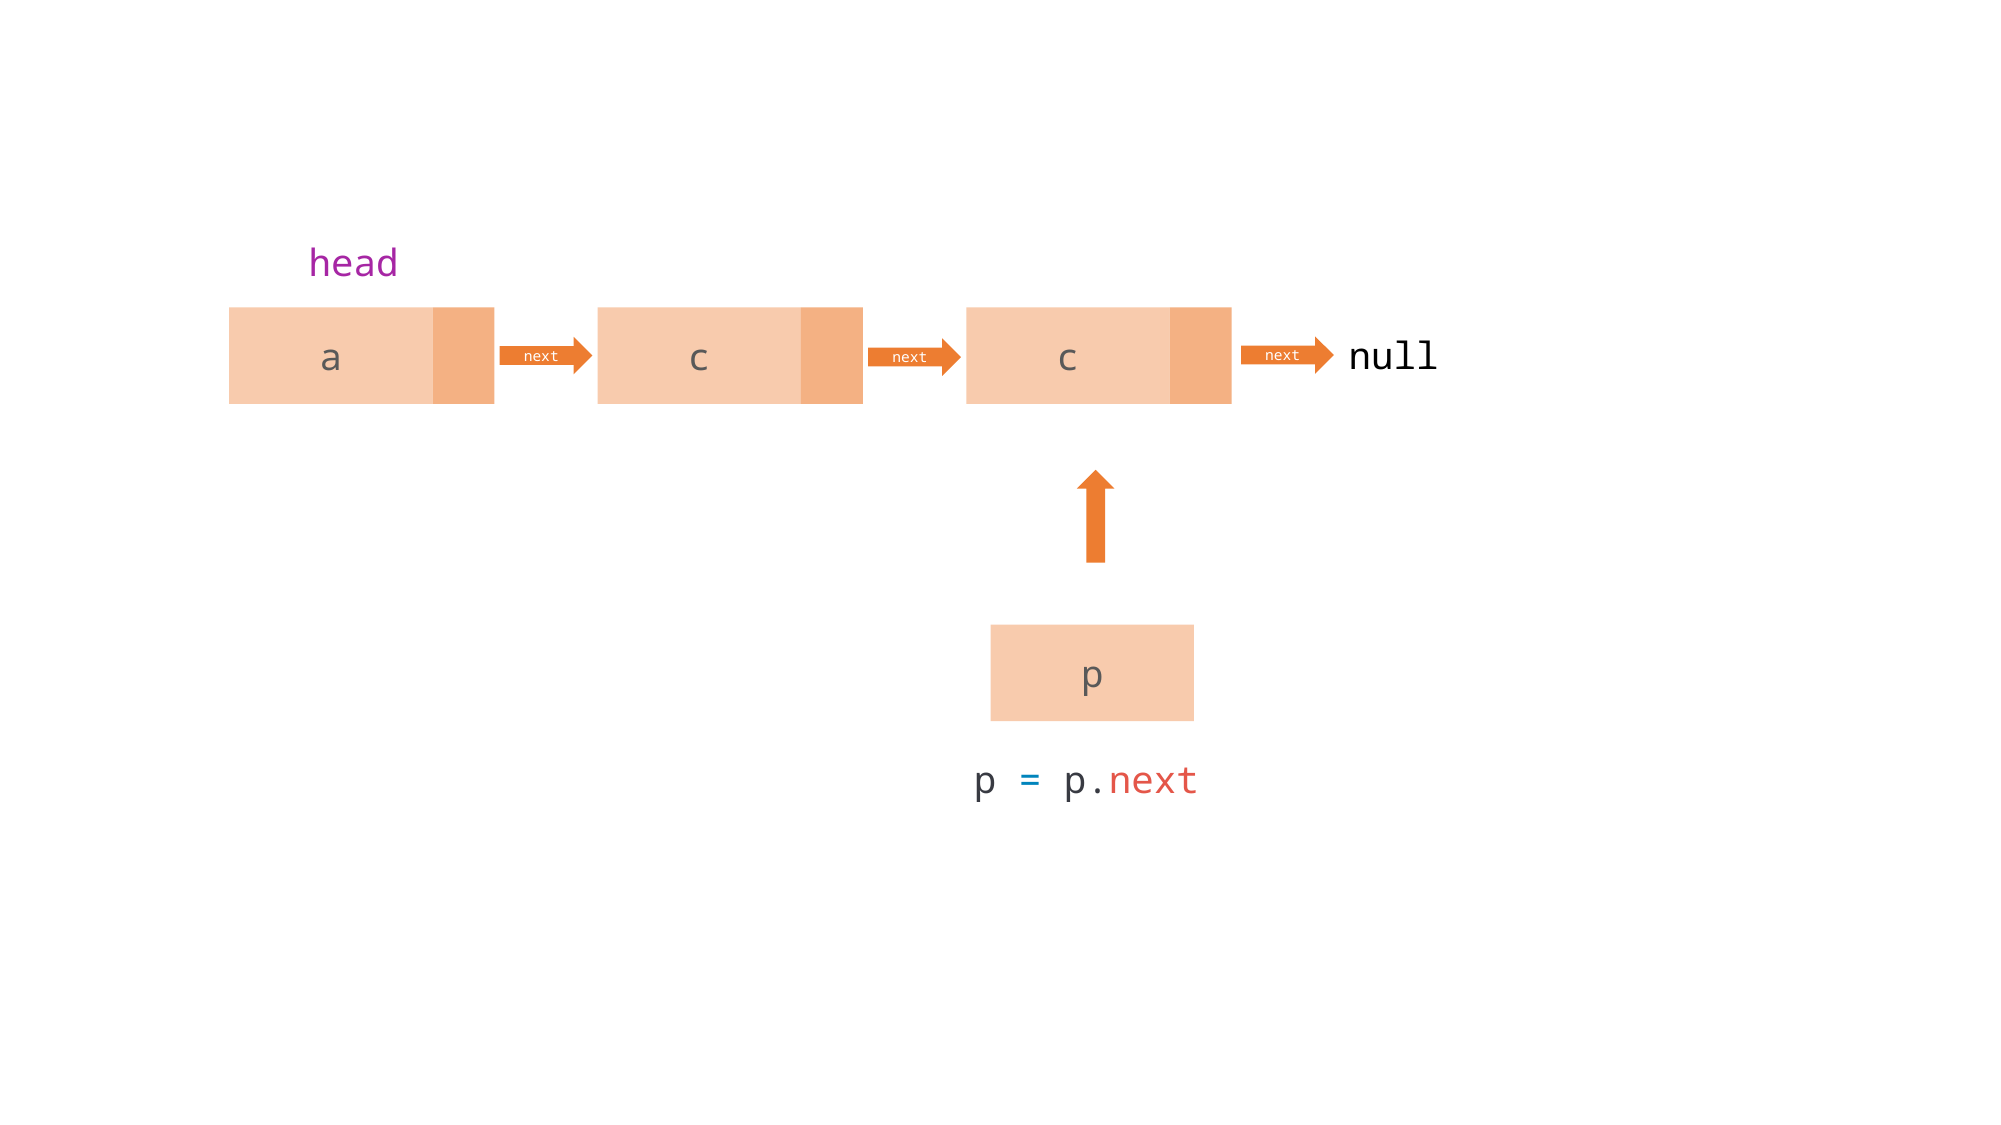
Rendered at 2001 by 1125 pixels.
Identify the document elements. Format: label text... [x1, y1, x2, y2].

text_box [1074, 468, 1117, 564]
text_box null [1333, 324, 1459, 385]
text_box p [989, 624, 1195, 722]
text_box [597, 307, 863, 404]
text_box next [498, 334, 594, 377]
text_box head [293, 231, 430, 292]
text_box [966, 307, 1232, 404]
text_box next [867, 335, 963, 379]
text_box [229, 307, 495, 404]
text_box p = p.next [959, 749, 1265, 809]
text_box next [1240, 333, 1336, 377]
